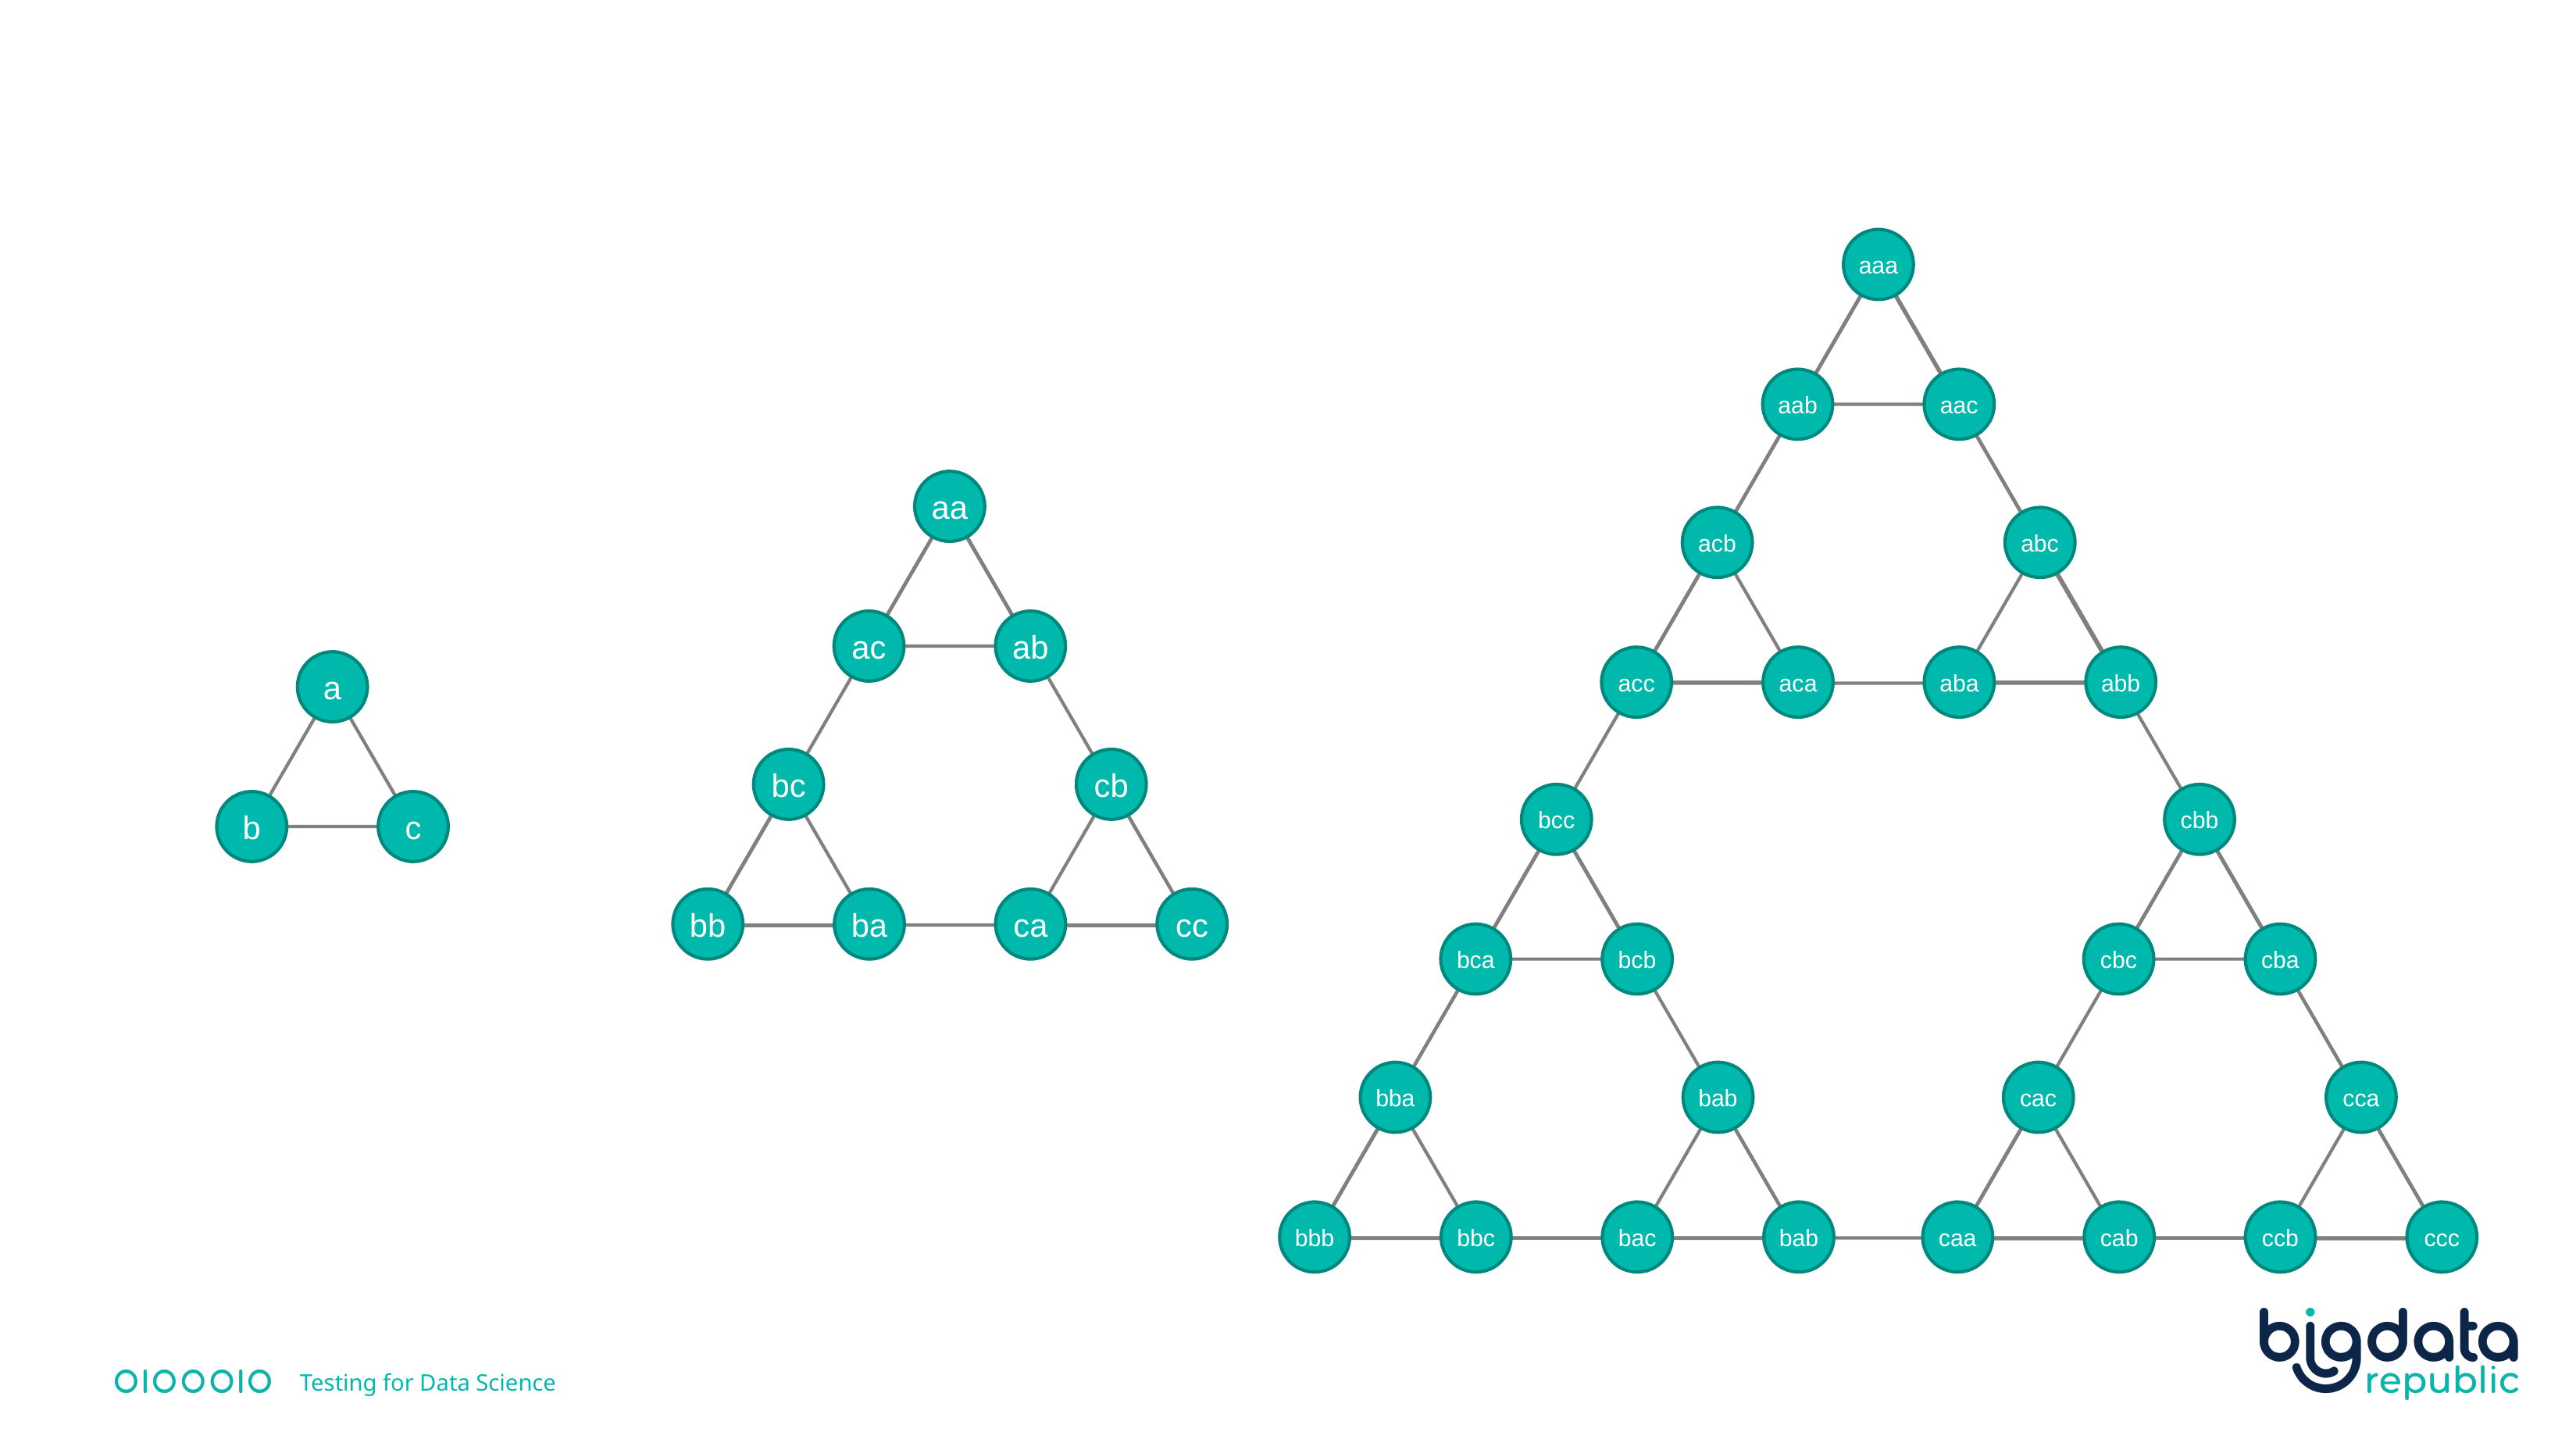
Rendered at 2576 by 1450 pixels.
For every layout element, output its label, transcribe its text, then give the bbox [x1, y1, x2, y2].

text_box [673, 470, 1228, 959]
picture [2260, 1308, 2519, 1401]
footer Testing for Data Science [299, 1359, 1684, 1405]
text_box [216, 651, 449, 862]
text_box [1279, 229, 2478, 1273]
picture [115, 1370, 271, 1394]
